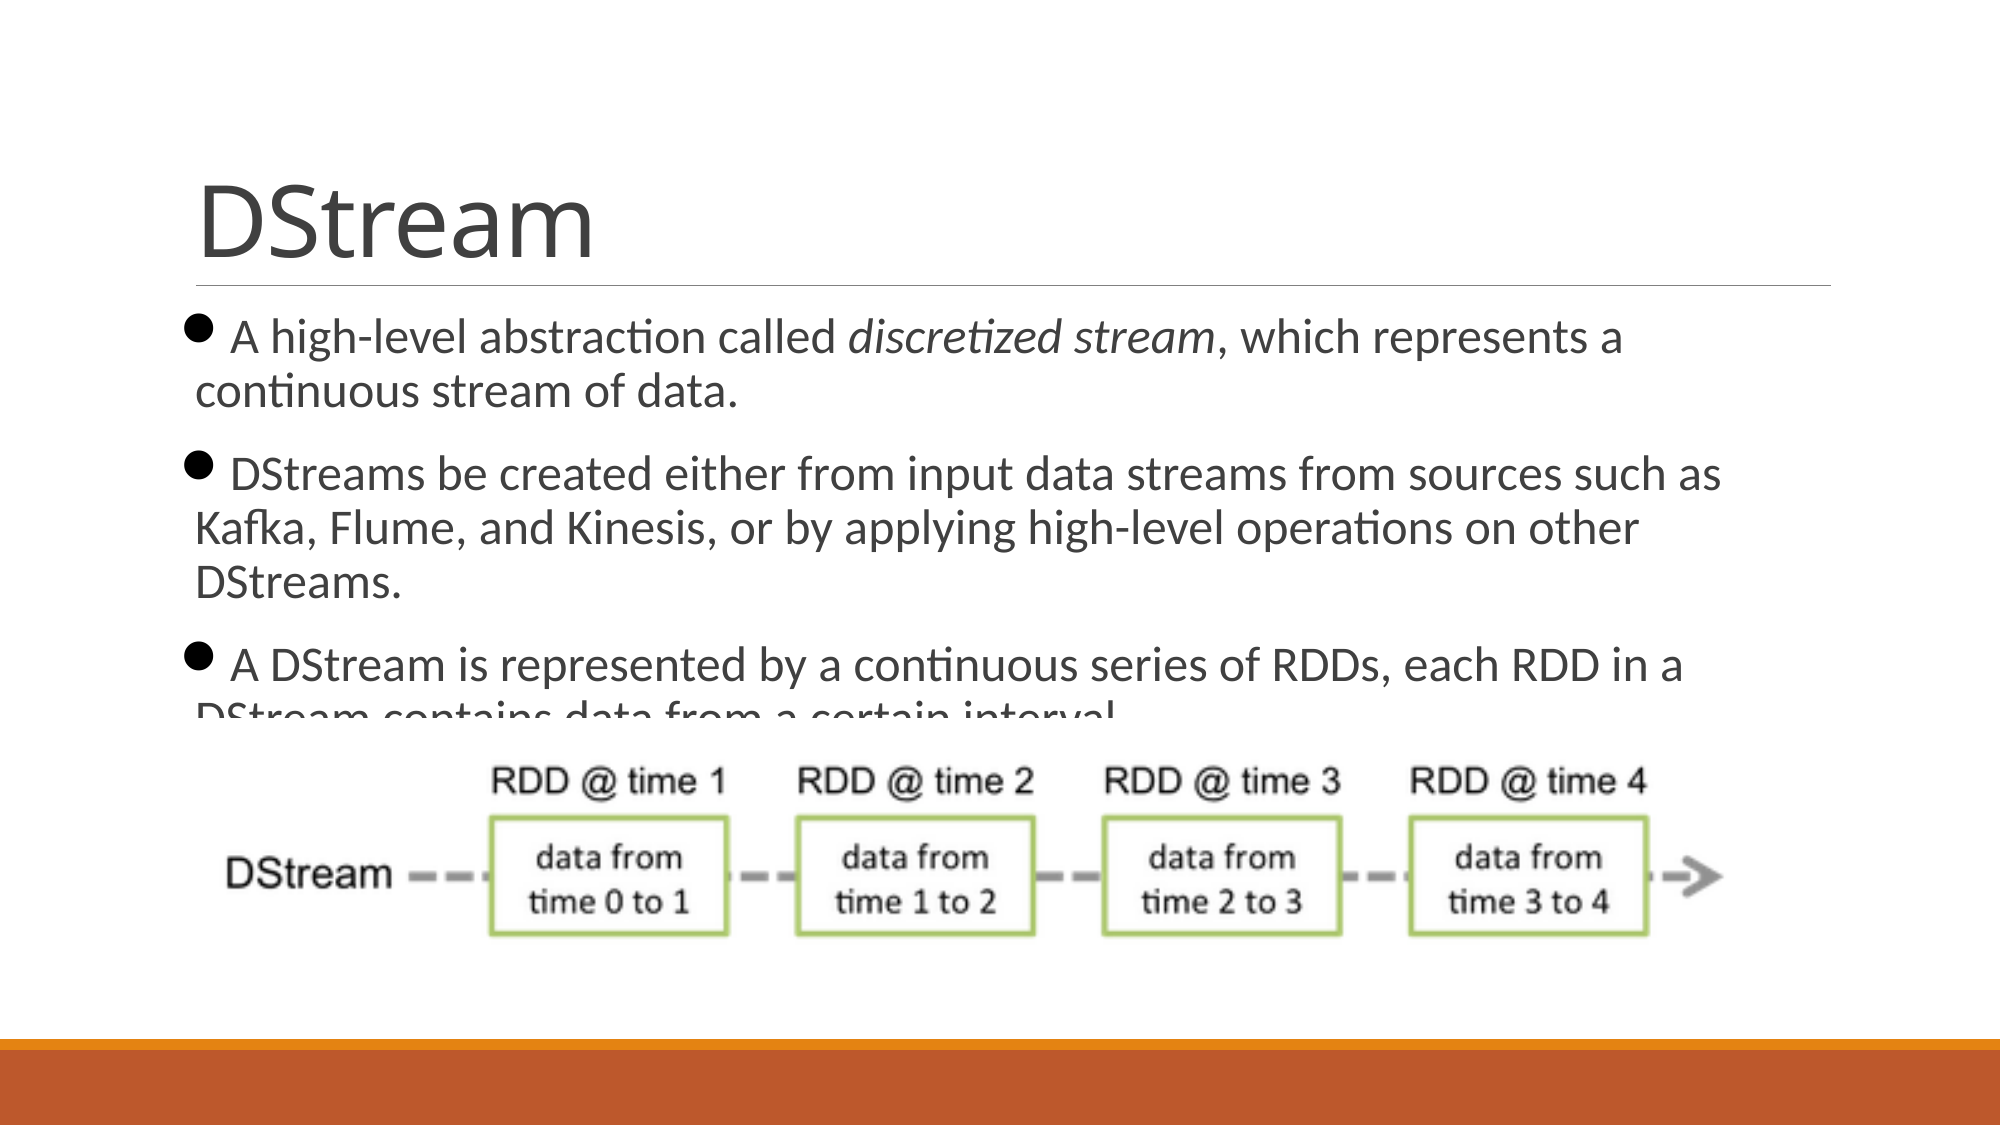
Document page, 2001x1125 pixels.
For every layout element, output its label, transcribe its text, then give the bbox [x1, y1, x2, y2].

picture [198, 717, 1792, 996]
title DStream [180, 47, 1830, 285]
list A high-level abstraction called discretized stream, which represents a continuous stream of data. DStreams be created either from input data streams from sources such as Kafka, Flume, and Kinesis, or by applying high-level operations on other DStreams. A DStream is represented by a continuous series of RDDs, each RDD in a DStream contains data from a certain interval [180, 302, 1830, 963]
